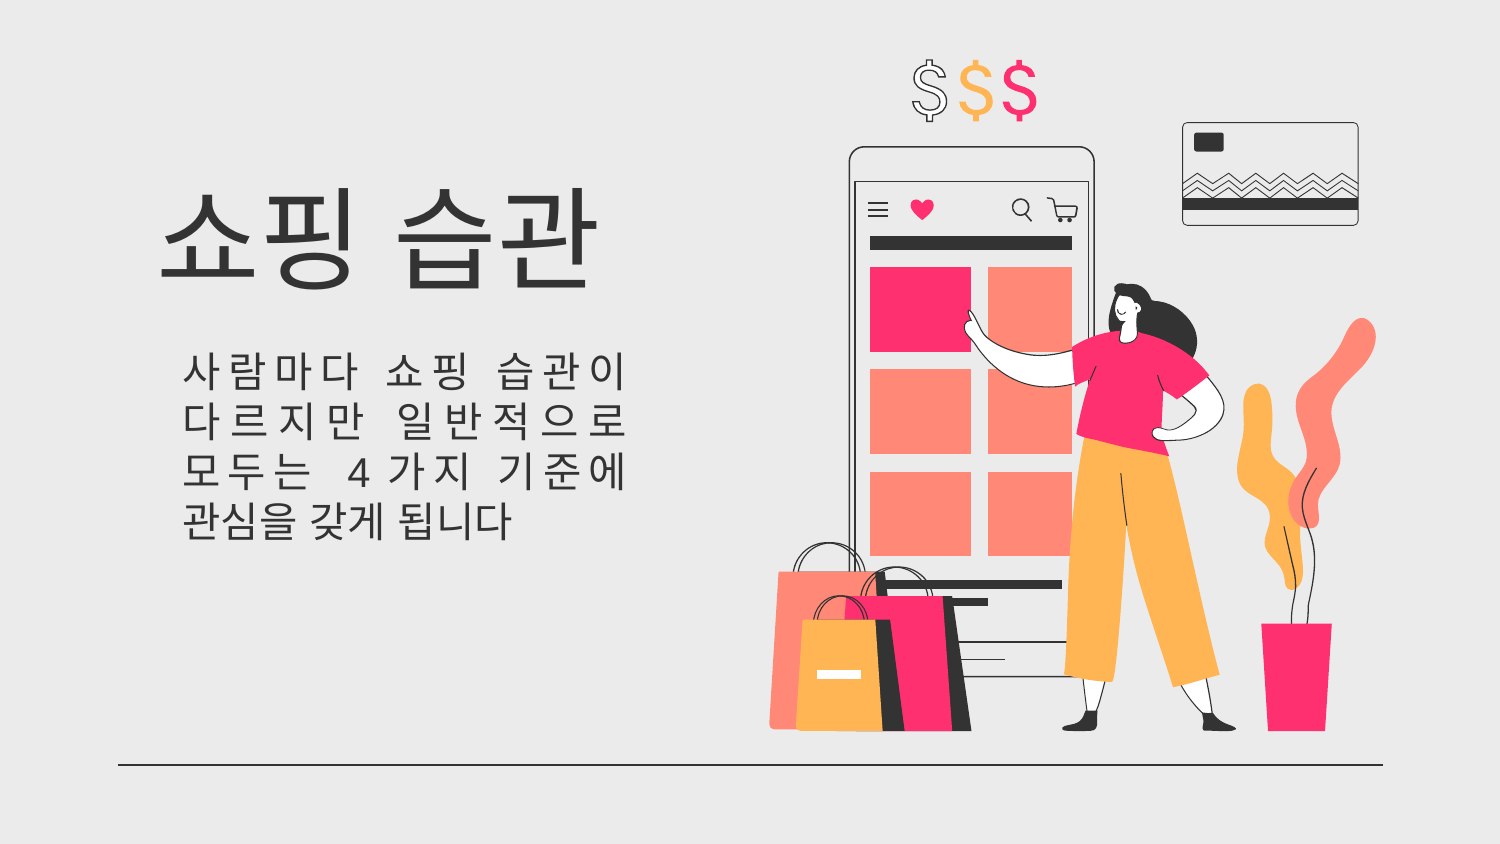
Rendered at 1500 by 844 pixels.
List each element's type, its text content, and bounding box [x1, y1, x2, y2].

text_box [1241, 317, 1383, 732]
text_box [1181, 121, 1359, 226]
list 사람마다 쇼핑 습관이 다르지만 일반적으로 모두는 4가지 기준에 관심을 갖게 됩니다 [167, 330, 643, 621]
title 쇼핑 습관 [141, 180, 663, 305]
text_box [911, 59, 1037, 123]
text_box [768, 541, 972, 732]
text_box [849, 146, 1237, 732]
